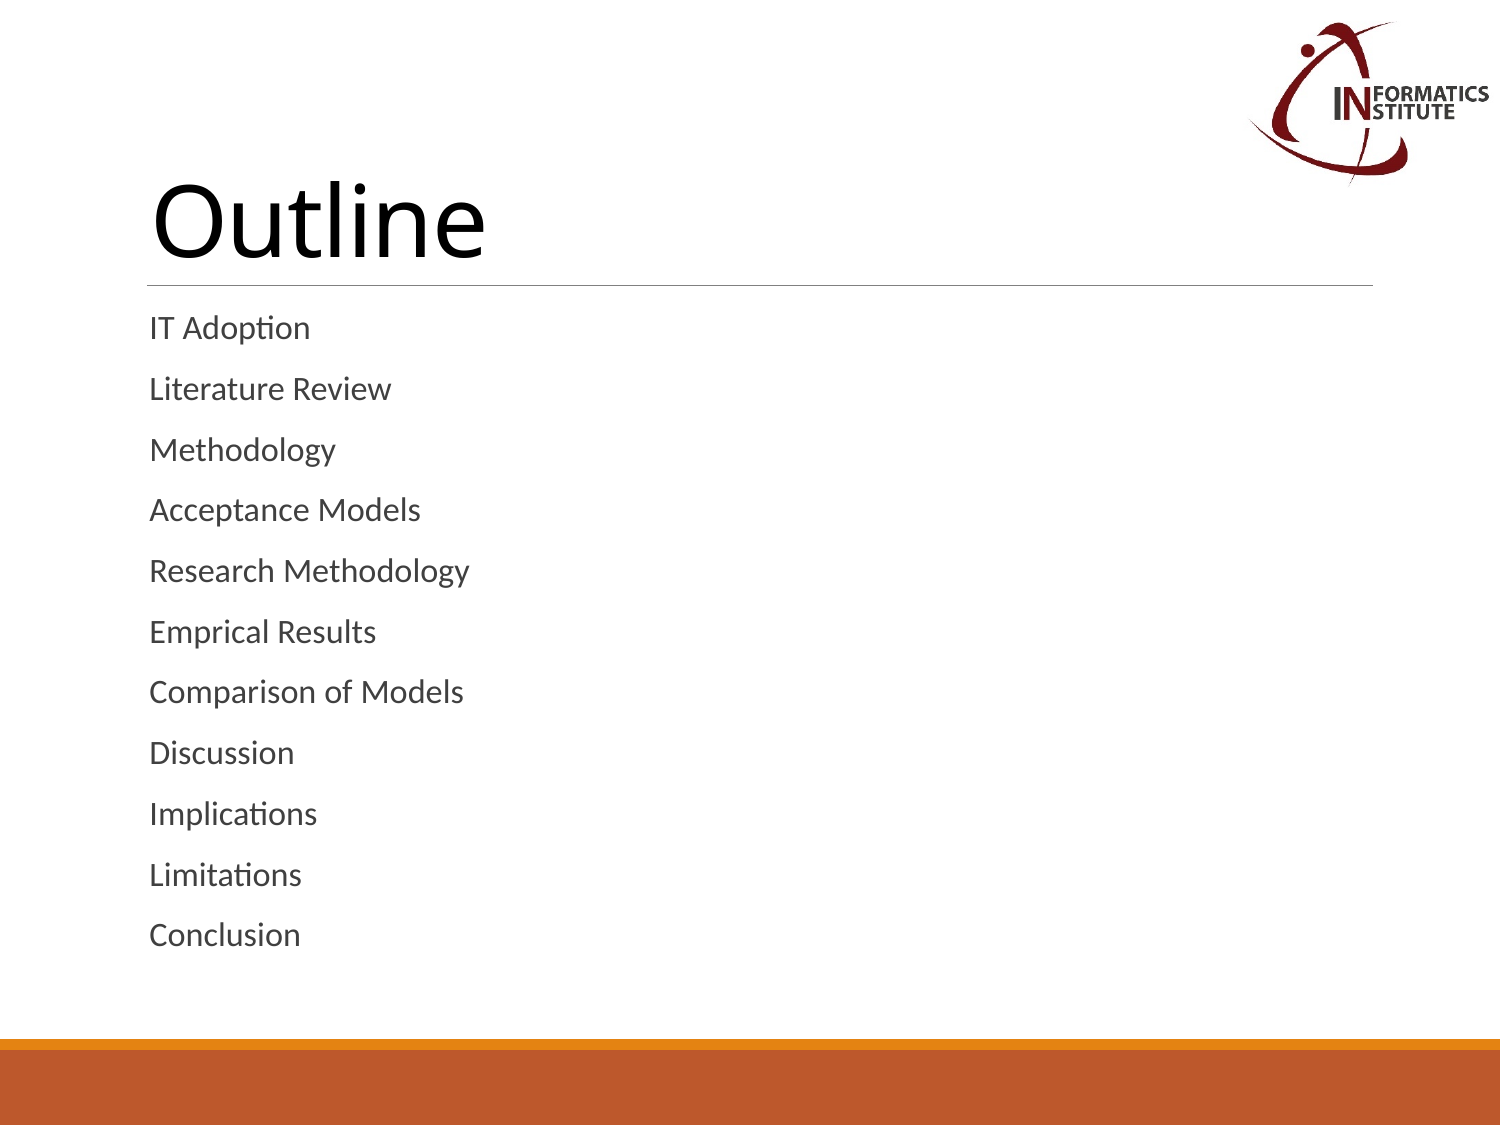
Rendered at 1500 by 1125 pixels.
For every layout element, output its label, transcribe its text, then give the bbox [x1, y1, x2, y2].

picture [1219, 0, 1500, 189]
title Outline [135, 47, 1373, 285]
list IT Adoption Literature Review Methodology Acceptance Models Research Methodology Emprical Results Comparison of Models Discussion Implications Limitations Conclusion [135, 302, 1373, 963]
